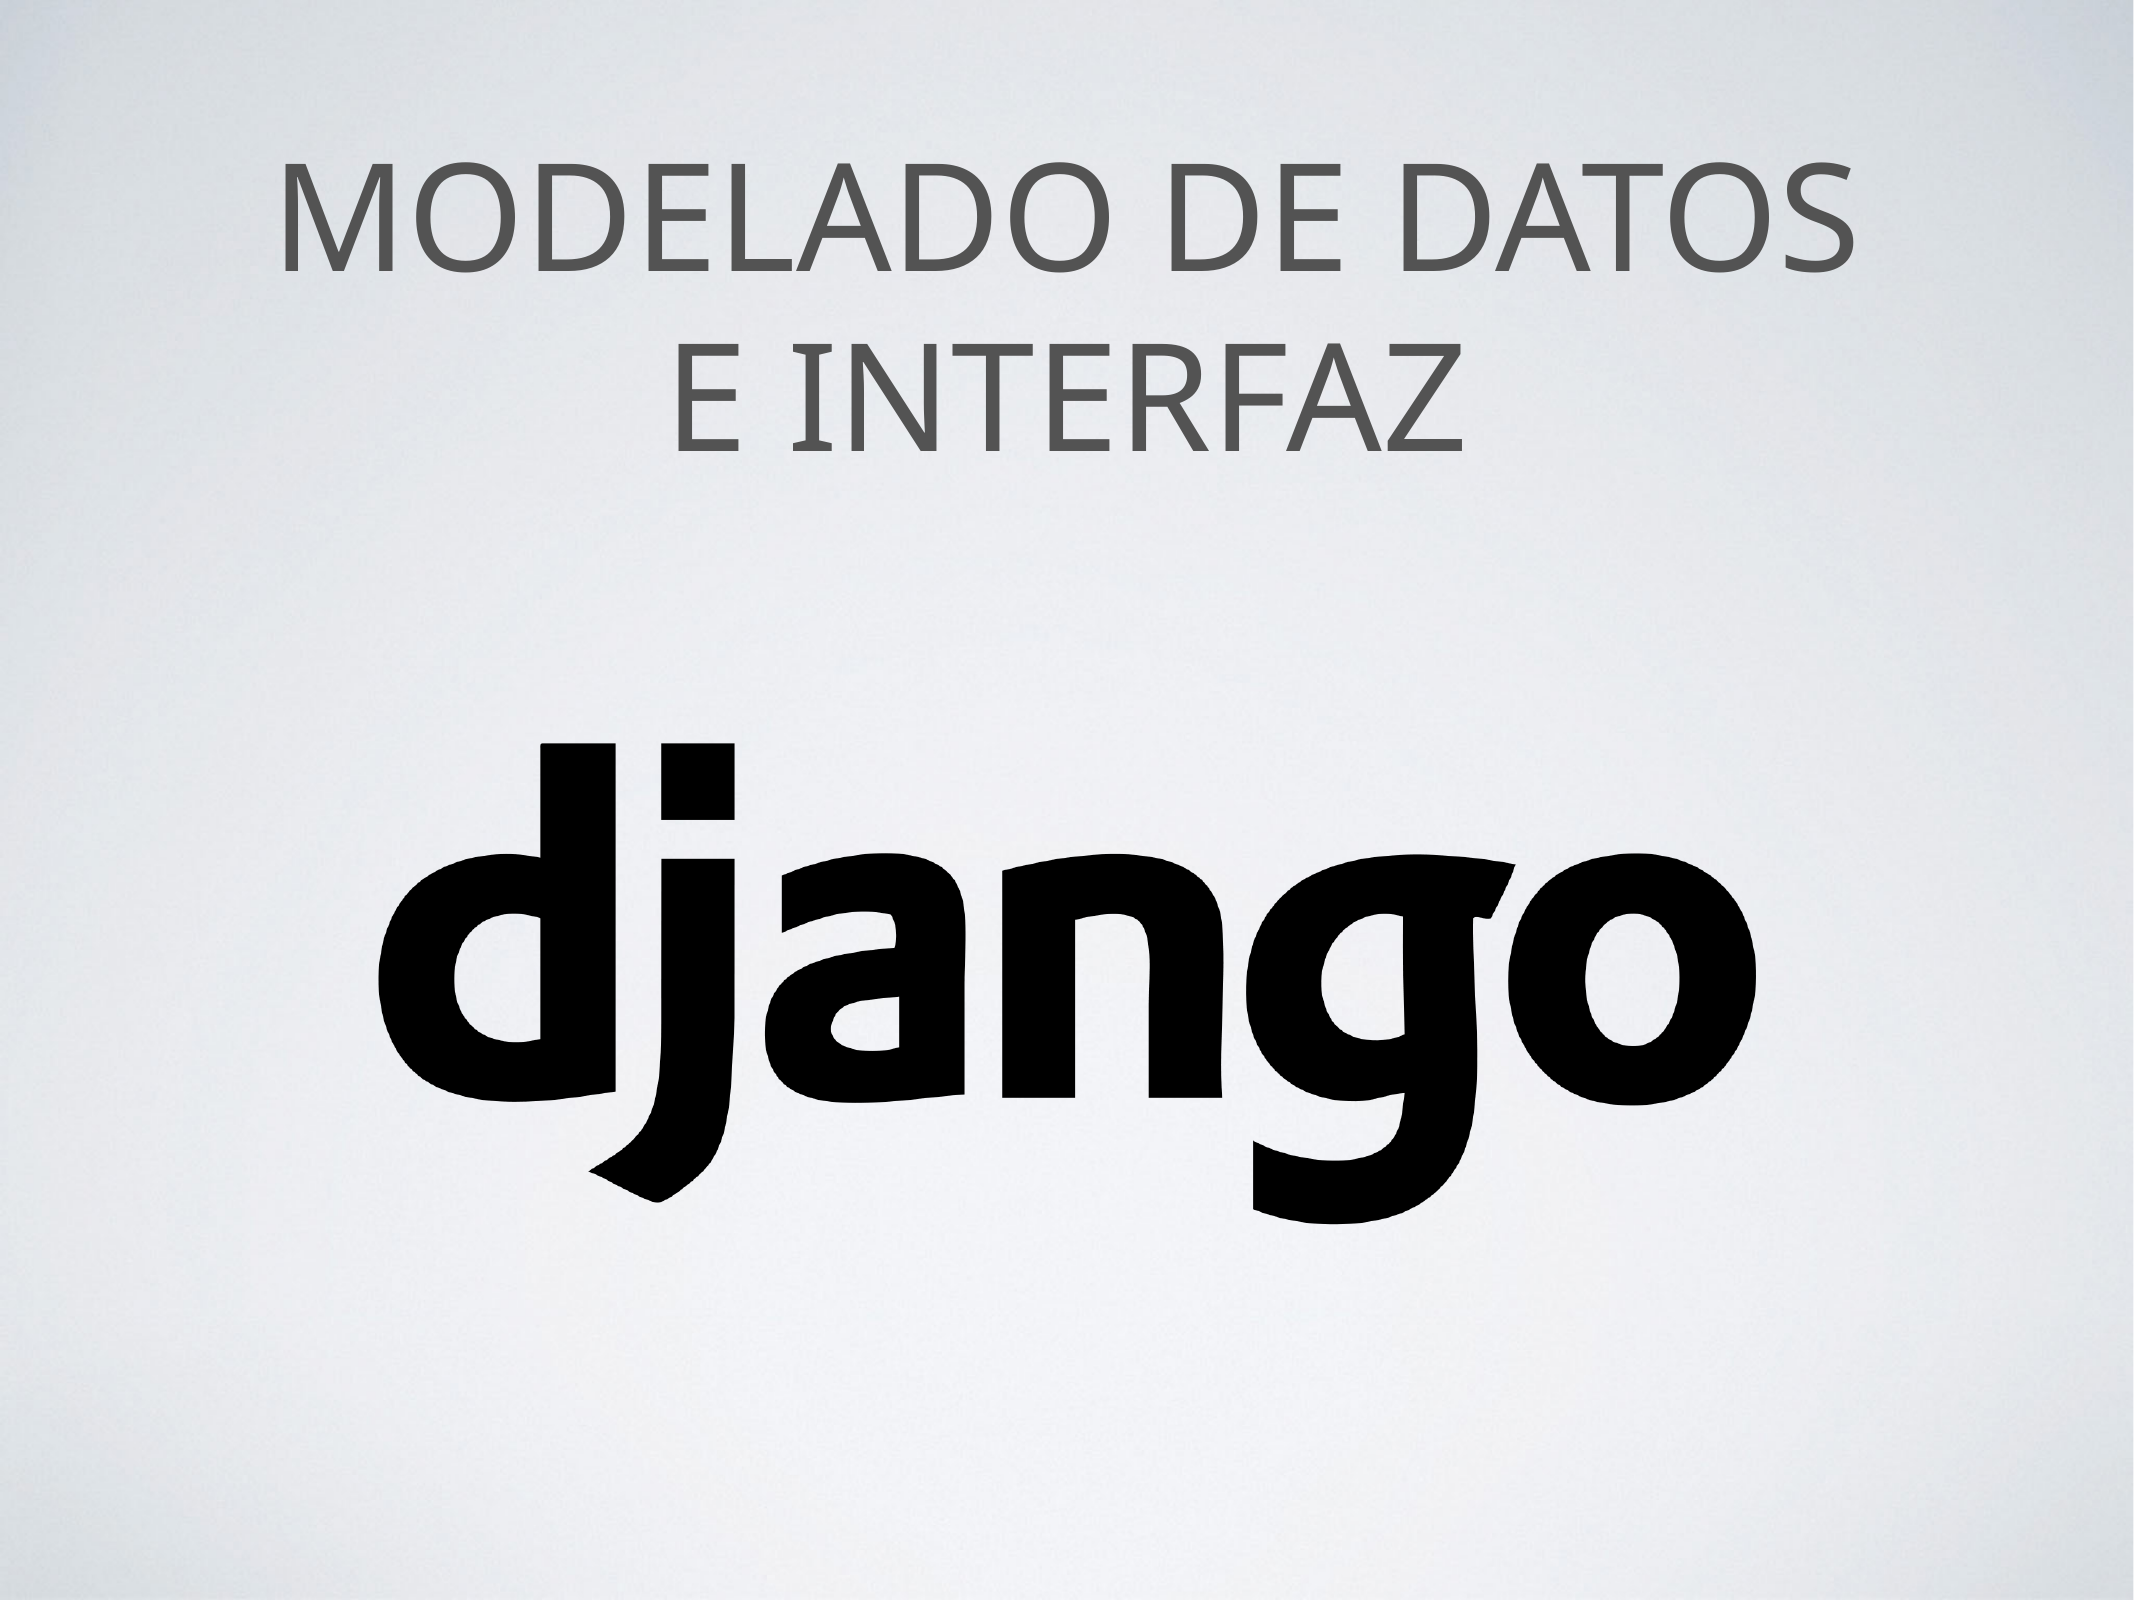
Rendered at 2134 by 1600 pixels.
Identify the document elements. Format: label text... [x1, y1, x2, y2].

picture [0, 0, 2134, 1600]
title Modelado de Datos E Interfaz [57, 34, 2076, 568]
